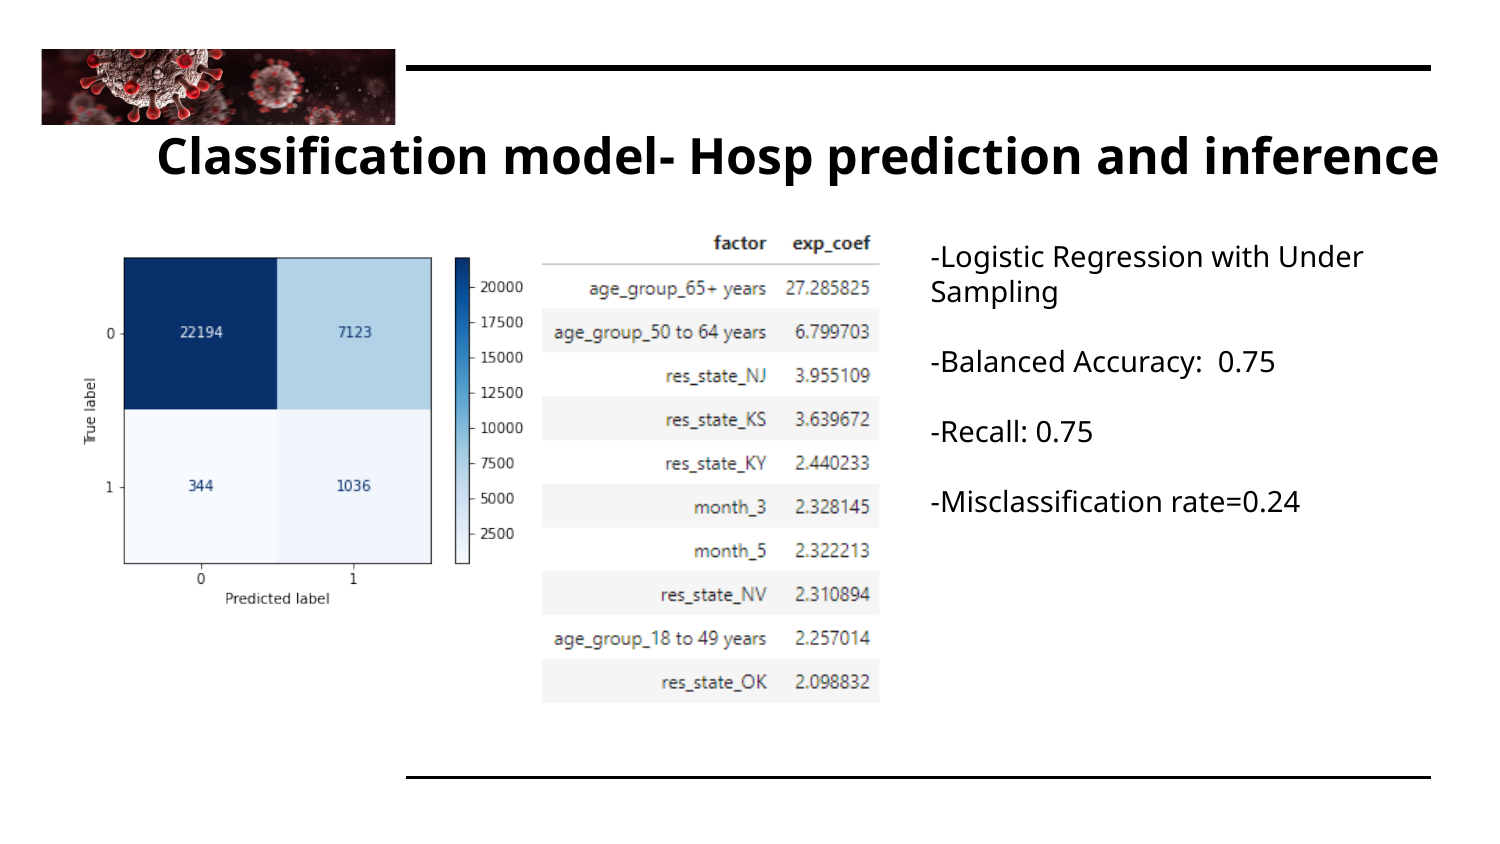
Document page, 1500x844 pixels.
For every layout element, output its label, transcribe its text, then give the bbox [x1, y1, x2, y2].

title Classification model- Hosp prediction and inference [141, 109, 1457, 198]
picture [40, 49, 396, 125]
text_box -Logistic Regression with Under Sampling -Balanced Accuracy: 0.75 -Recall: 0.75 -Misclassification rate=0.24 [915, 223, 1456, 568]
picture [64, 208, 887, 707]
